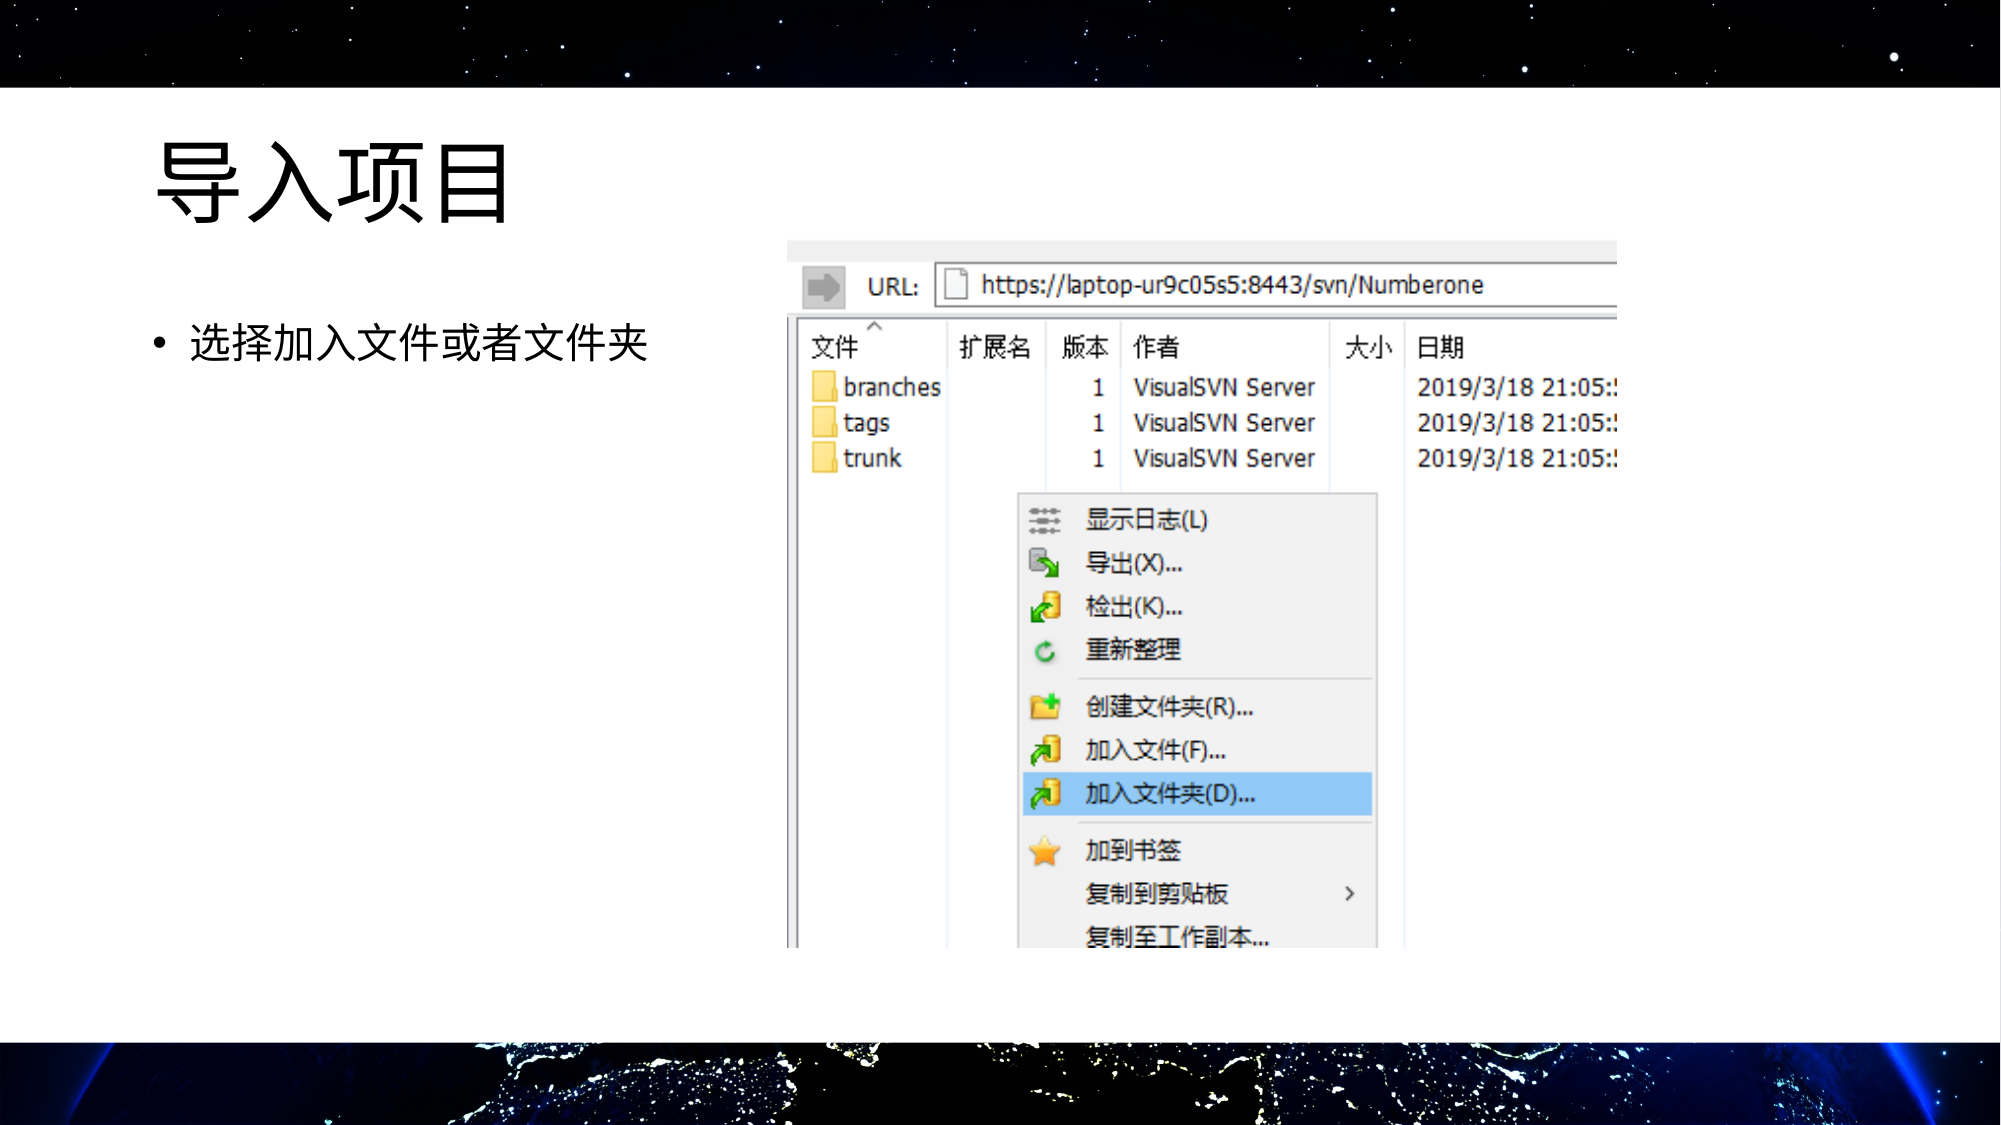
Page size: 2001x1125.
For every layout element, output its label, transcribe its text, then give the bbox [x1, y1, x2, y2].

picture [787, 229, 1617, 948]
list 选择加入文件或者文件夹 [137, 299, 1863, 1014]
picture [0, 0, 2001, 1125]
title 导入项目 [137, 59, 1863, 278]
